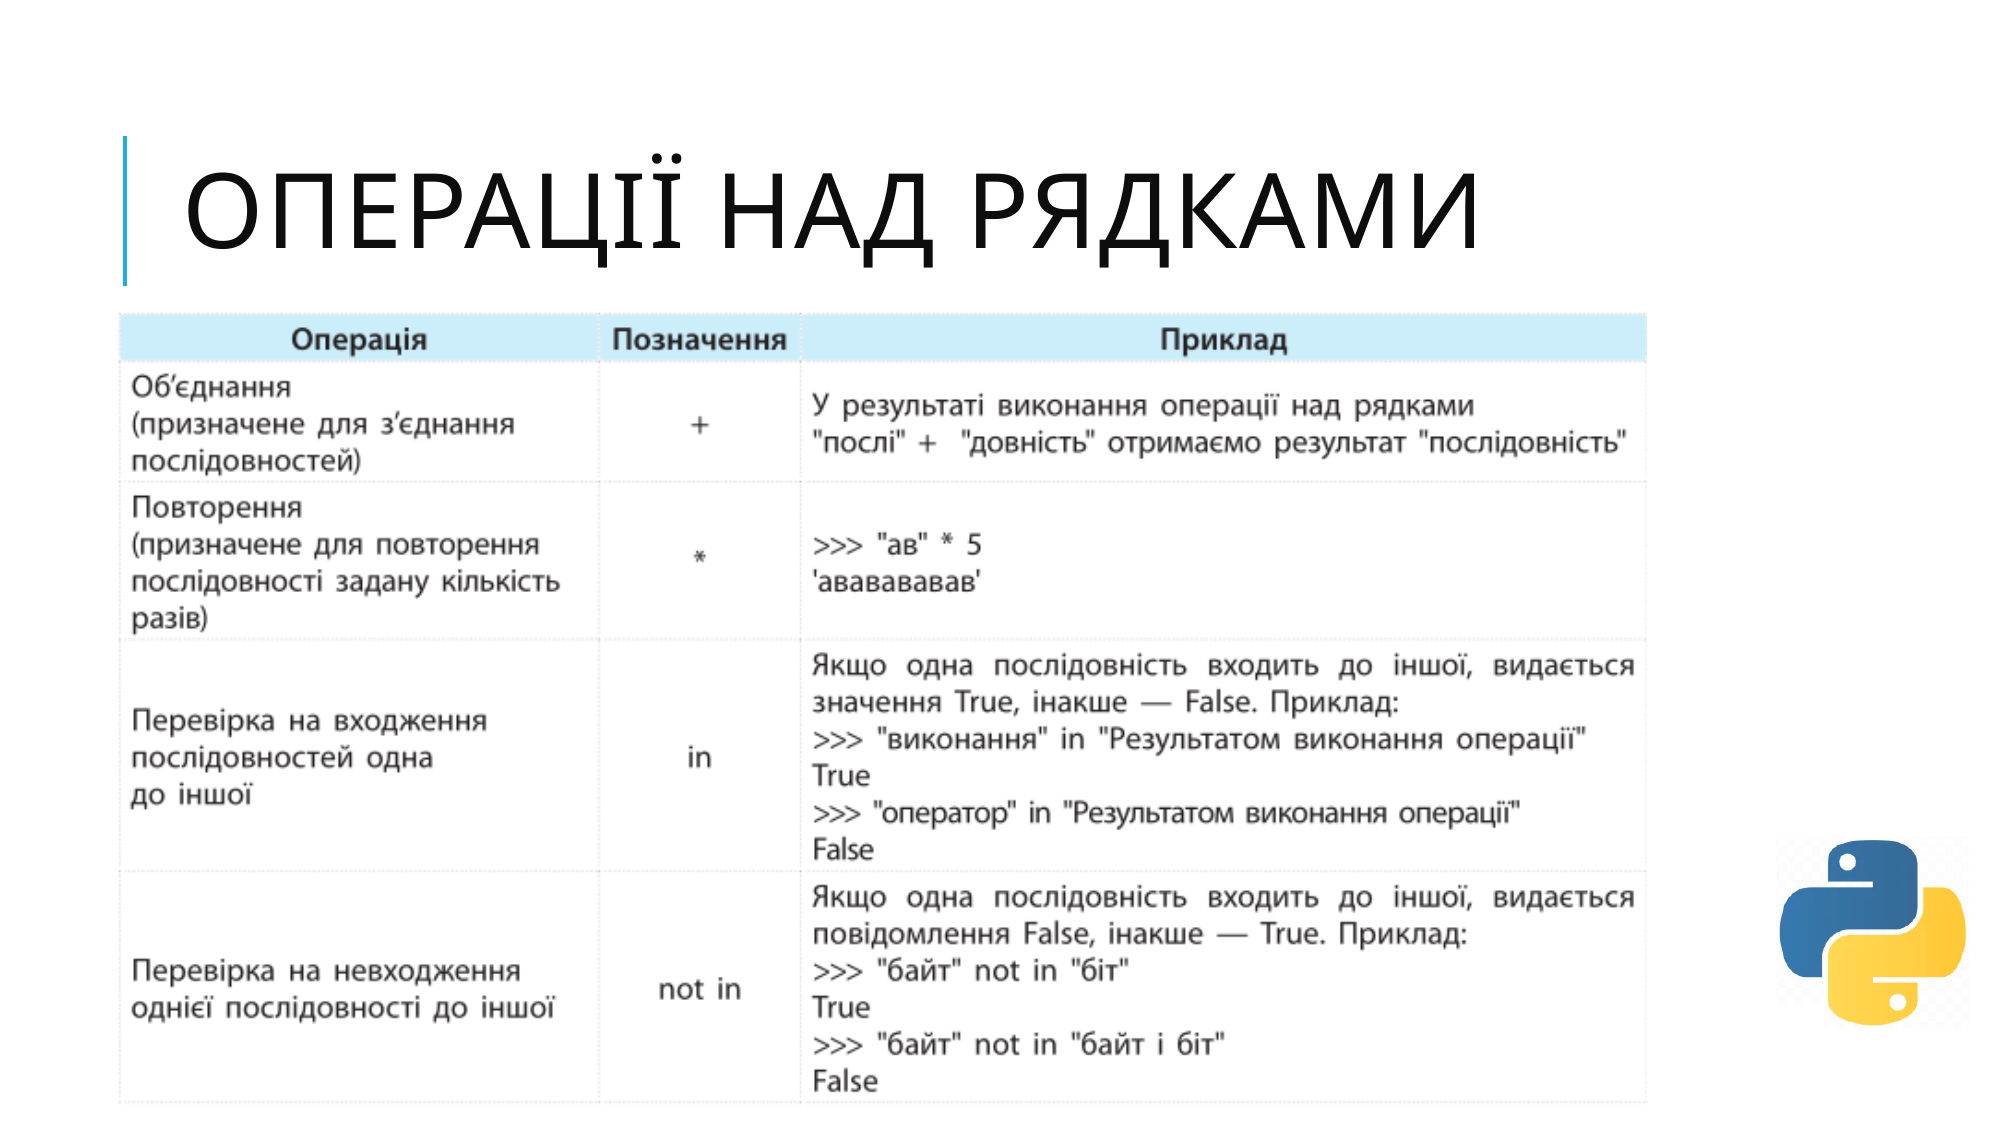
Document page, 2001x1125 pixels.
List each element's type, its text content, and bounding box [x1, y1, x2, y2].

picture [98, 304, 1647, 1107]
title Операції над рядками [168, 96, 1763, 342]
picture [1776, 837, 1969, 1029]
